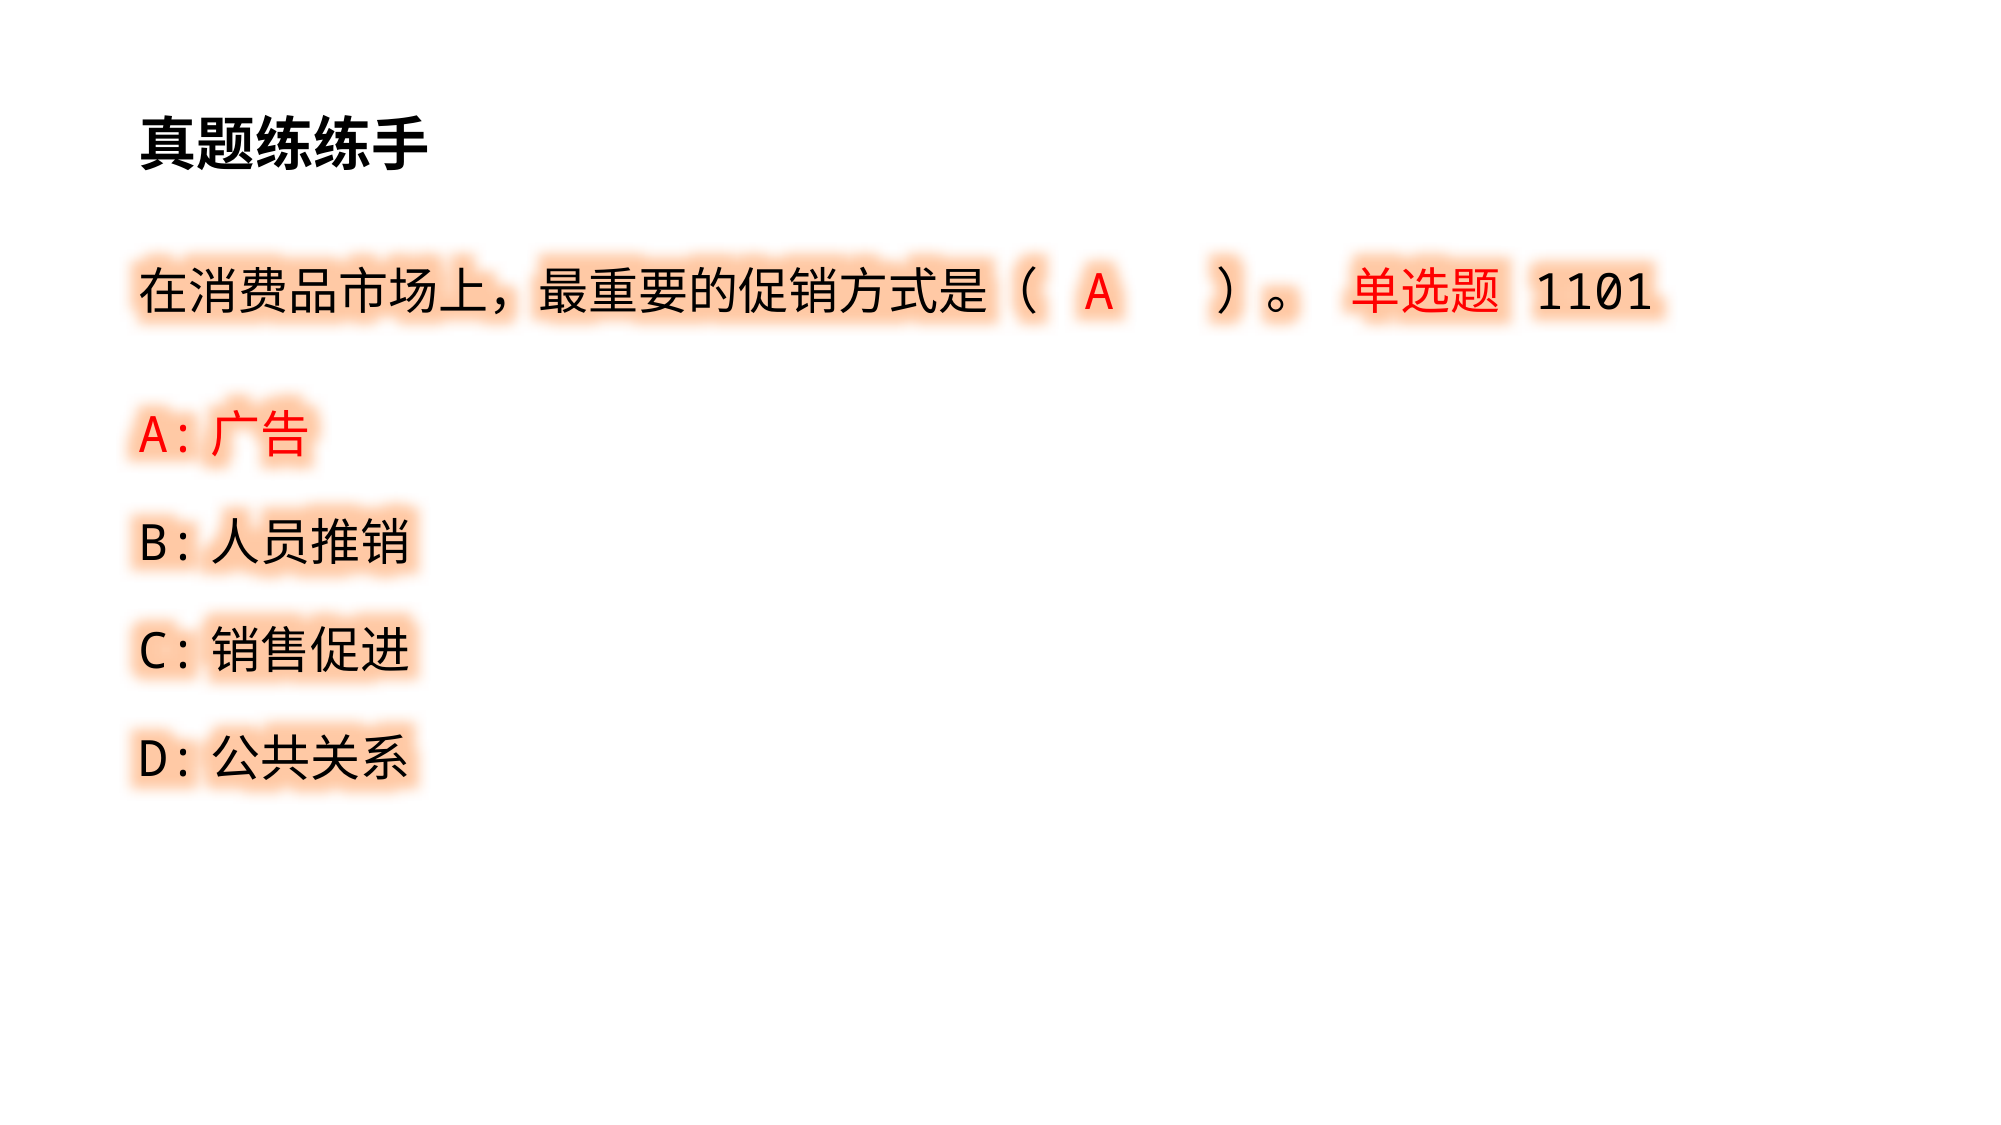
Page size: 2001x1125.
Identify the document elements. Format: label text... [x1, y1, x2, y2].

text_box 真题练练手 [120, 97, 1568, 187]
text_box 在消费品市场上，最重要的促销方式是（ A ）。 单选题 1101 A:广告 B:人员推销 C:销售促进 D:公共关系 [120, 219, 1839, 1047]
